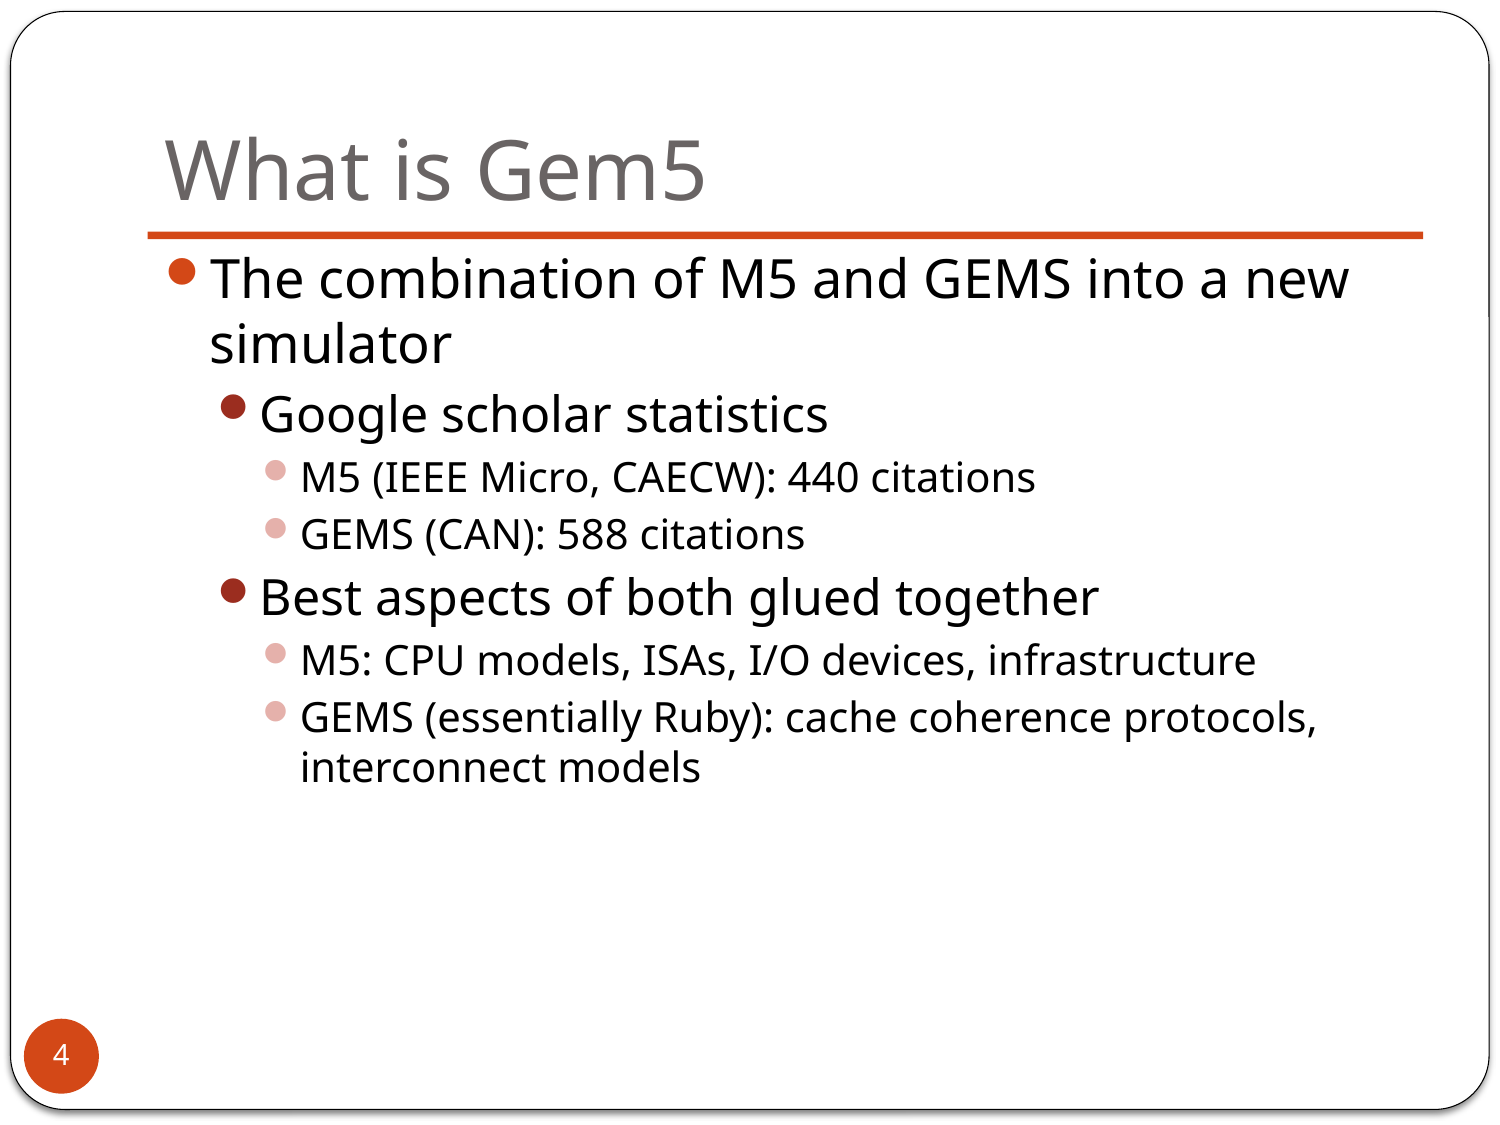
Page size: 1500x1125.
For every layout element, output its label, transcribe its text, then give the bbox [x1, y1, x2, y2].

slide_number 4 [23, 1018, 99, 1094]
title What is Gem5 [150, 45, 1425, 233]
list The combination of M5 and GEMS into a new simulator Google scholar statistics M5 (IEEE Micro, CAECW): 440 citations GEMS (CAN): 588 citations Best aspects of both glued together M5: CPU models, ISAs, I/O devices, infrastructure GEMS (essentially Ruby): cache coherence protocols, interconnect models [150, 237, 1425, 988]
